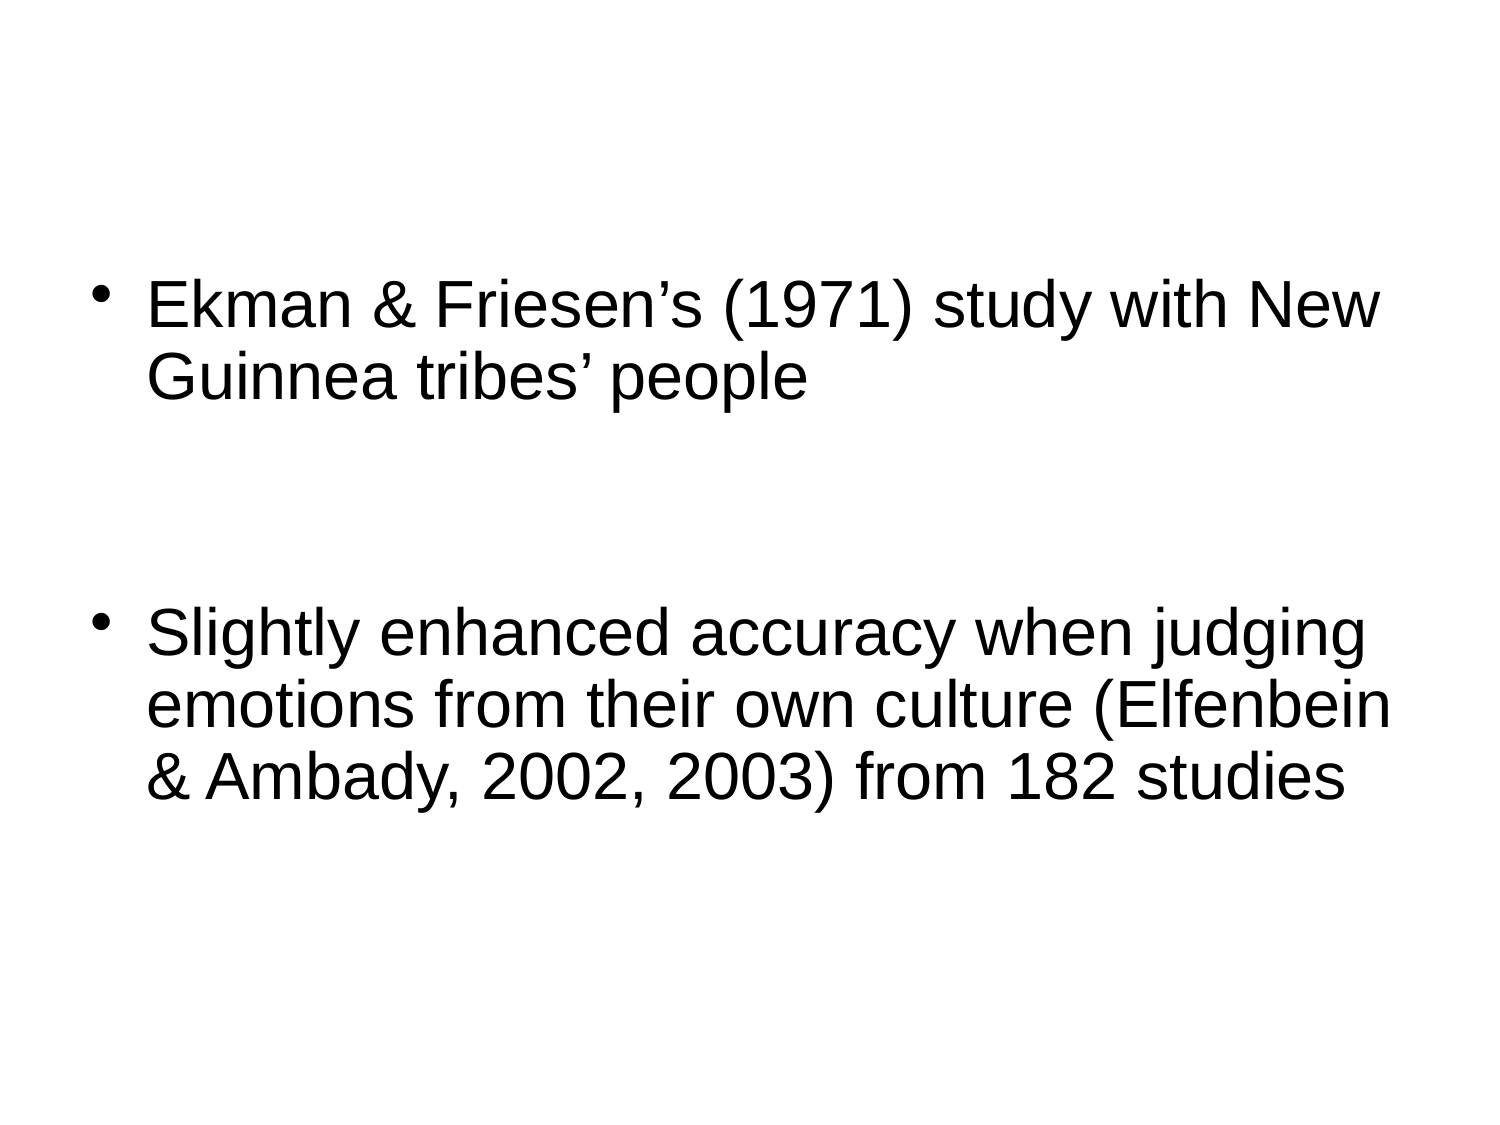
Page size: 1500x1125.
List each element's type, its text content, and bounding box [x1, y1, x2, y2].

list Ekman & Friesen’s (1971) study with New Guinnea tribes’ people Slightly enhanced accuracy when judging emotions from their own culture (Elfenbein & Ambady, 2002, 2003) from 182 studies [75, 262, 1425, 1005]
